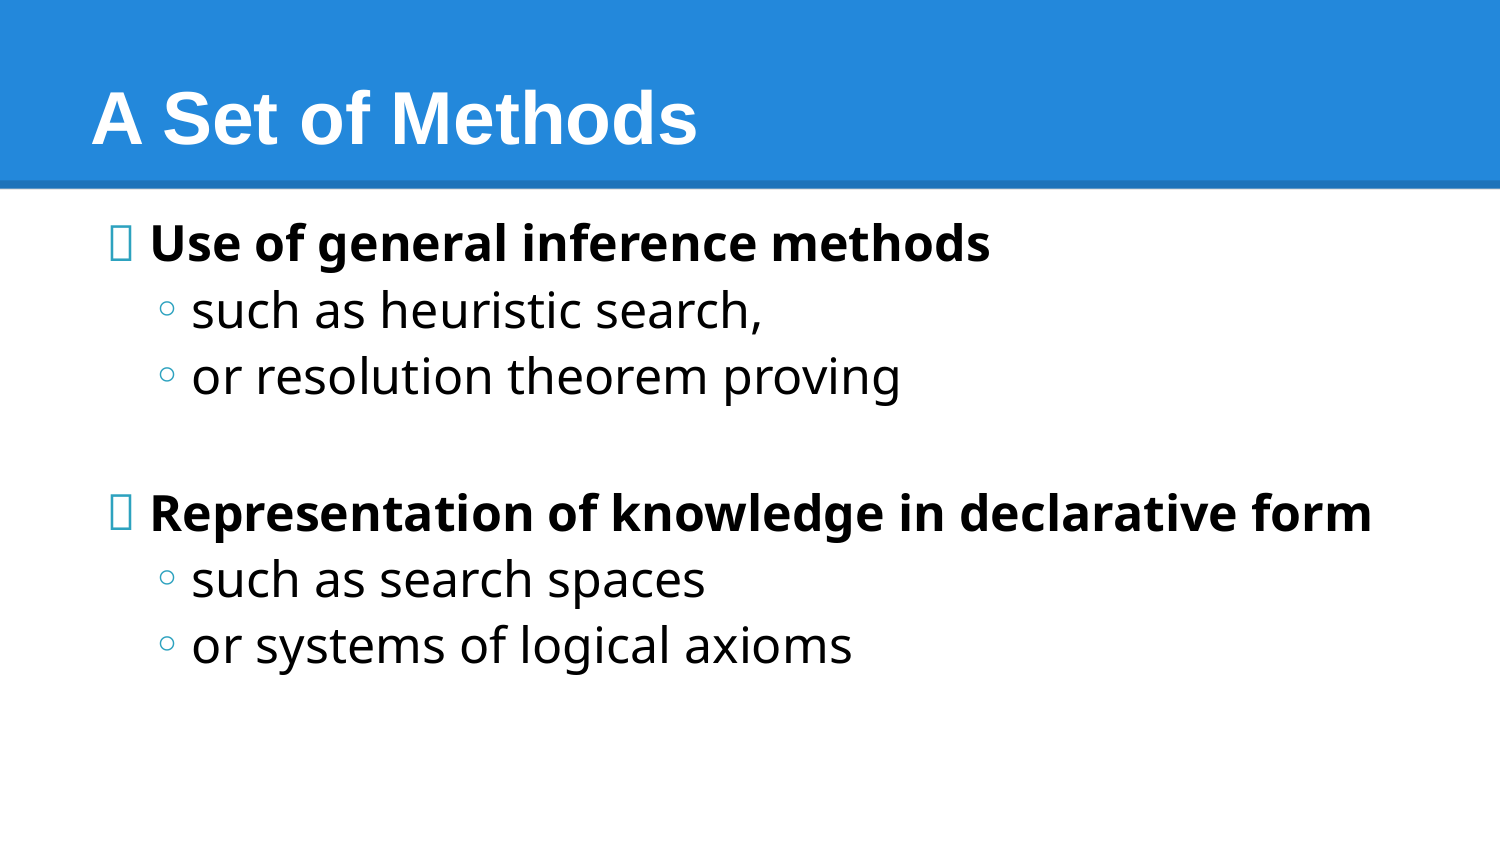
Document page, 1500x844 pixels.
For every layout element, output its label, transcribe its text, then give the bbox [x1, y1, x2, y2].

title A Set of Methods [75, 33, 1425, 175]
list Use of general inference methods such as heuristic search, or resolution theorem proving Representation of knowledge in declarative form such as search spaces or systems of logical axioms [75, 196, 1425, 808]
